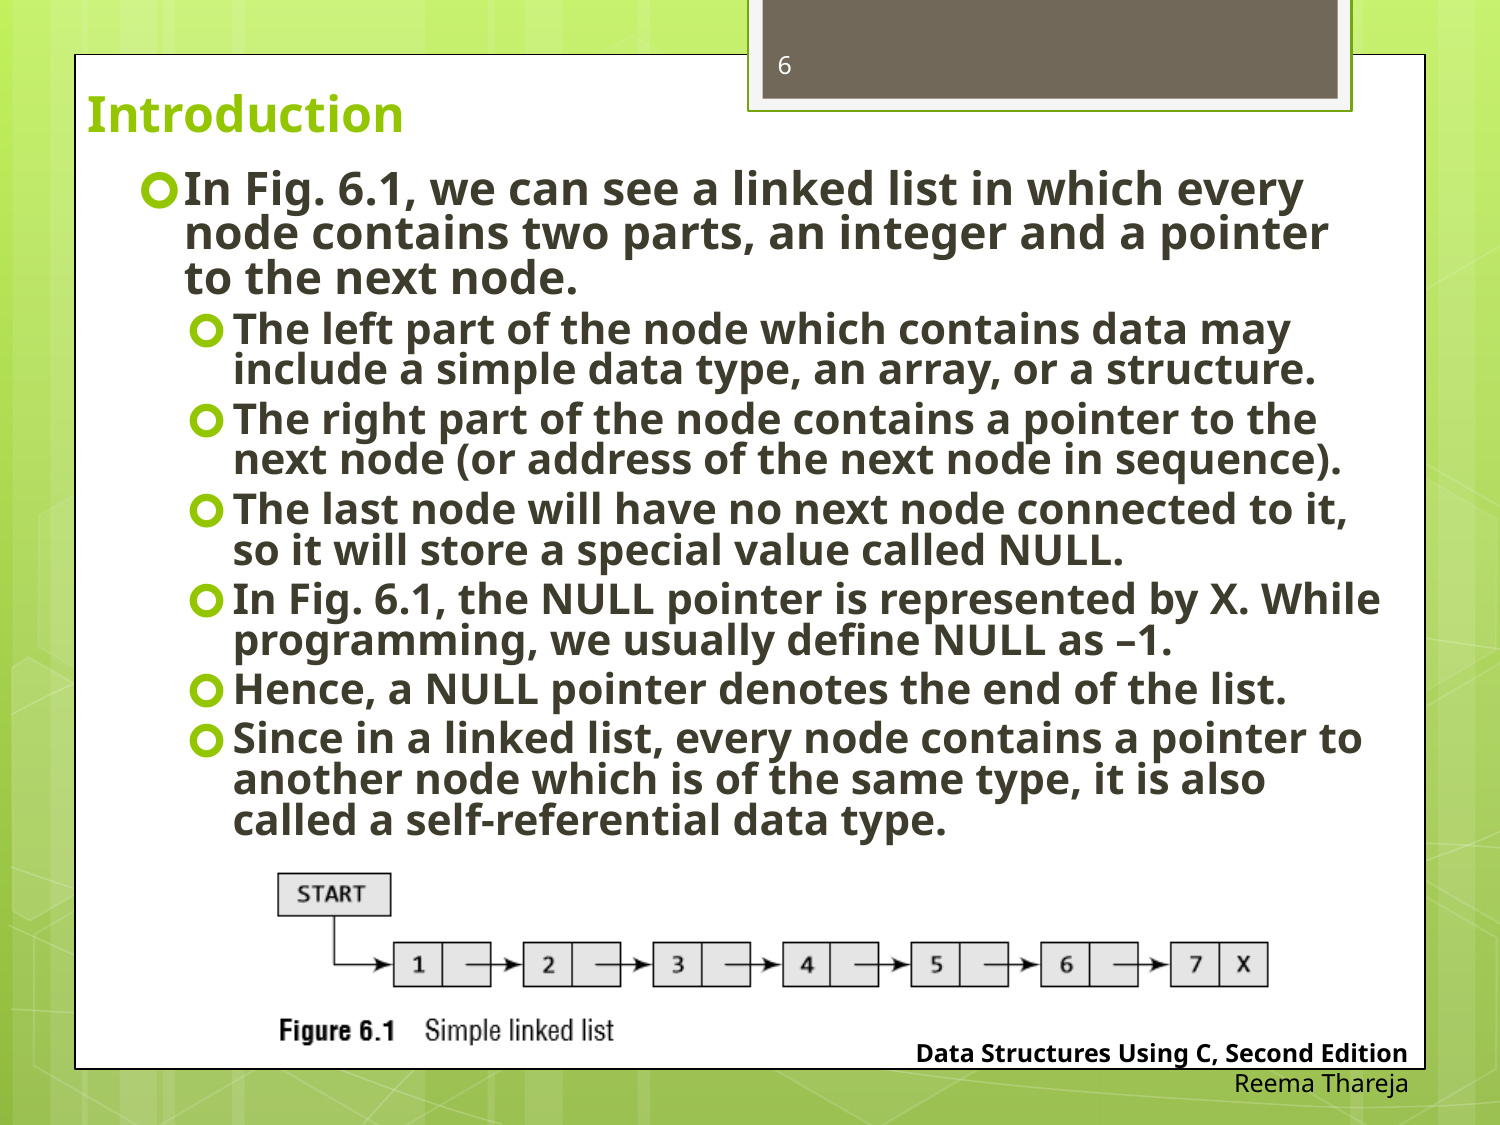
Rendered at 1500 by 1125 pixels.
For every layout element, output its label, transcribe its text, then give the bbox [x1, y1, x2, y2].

title Introduction [72, 37, 1225, 150]
picture [262, 862, 1298, 1055]
footer Data Structures Using C, Second Edition Reema Thareja [849, 1037, 1425, 1098]
list In Fig. 6.1, we can see a linked list in which every node contains two parts, an integer and a pointer to the next node. The left part of the node which contains data may include a simple data type, an array, or a structure. The right part of the node contains a pointer to the next node (or address of the next node in sequence). The last node will have no next node connected to it, so it will store a special value called NULL. In Fig. 6.1, the NULL pointer is represented by X. While programming, we usually define NULL as –1. Hence, a NULL pointer denotes the end of the list. Since in a linked list, every node contains a pointer to another node which is of the same type, it is also called a self-referential data type. [112, 162, 1400, 888]
slide_number 6 [762, 36, 982, 97]
